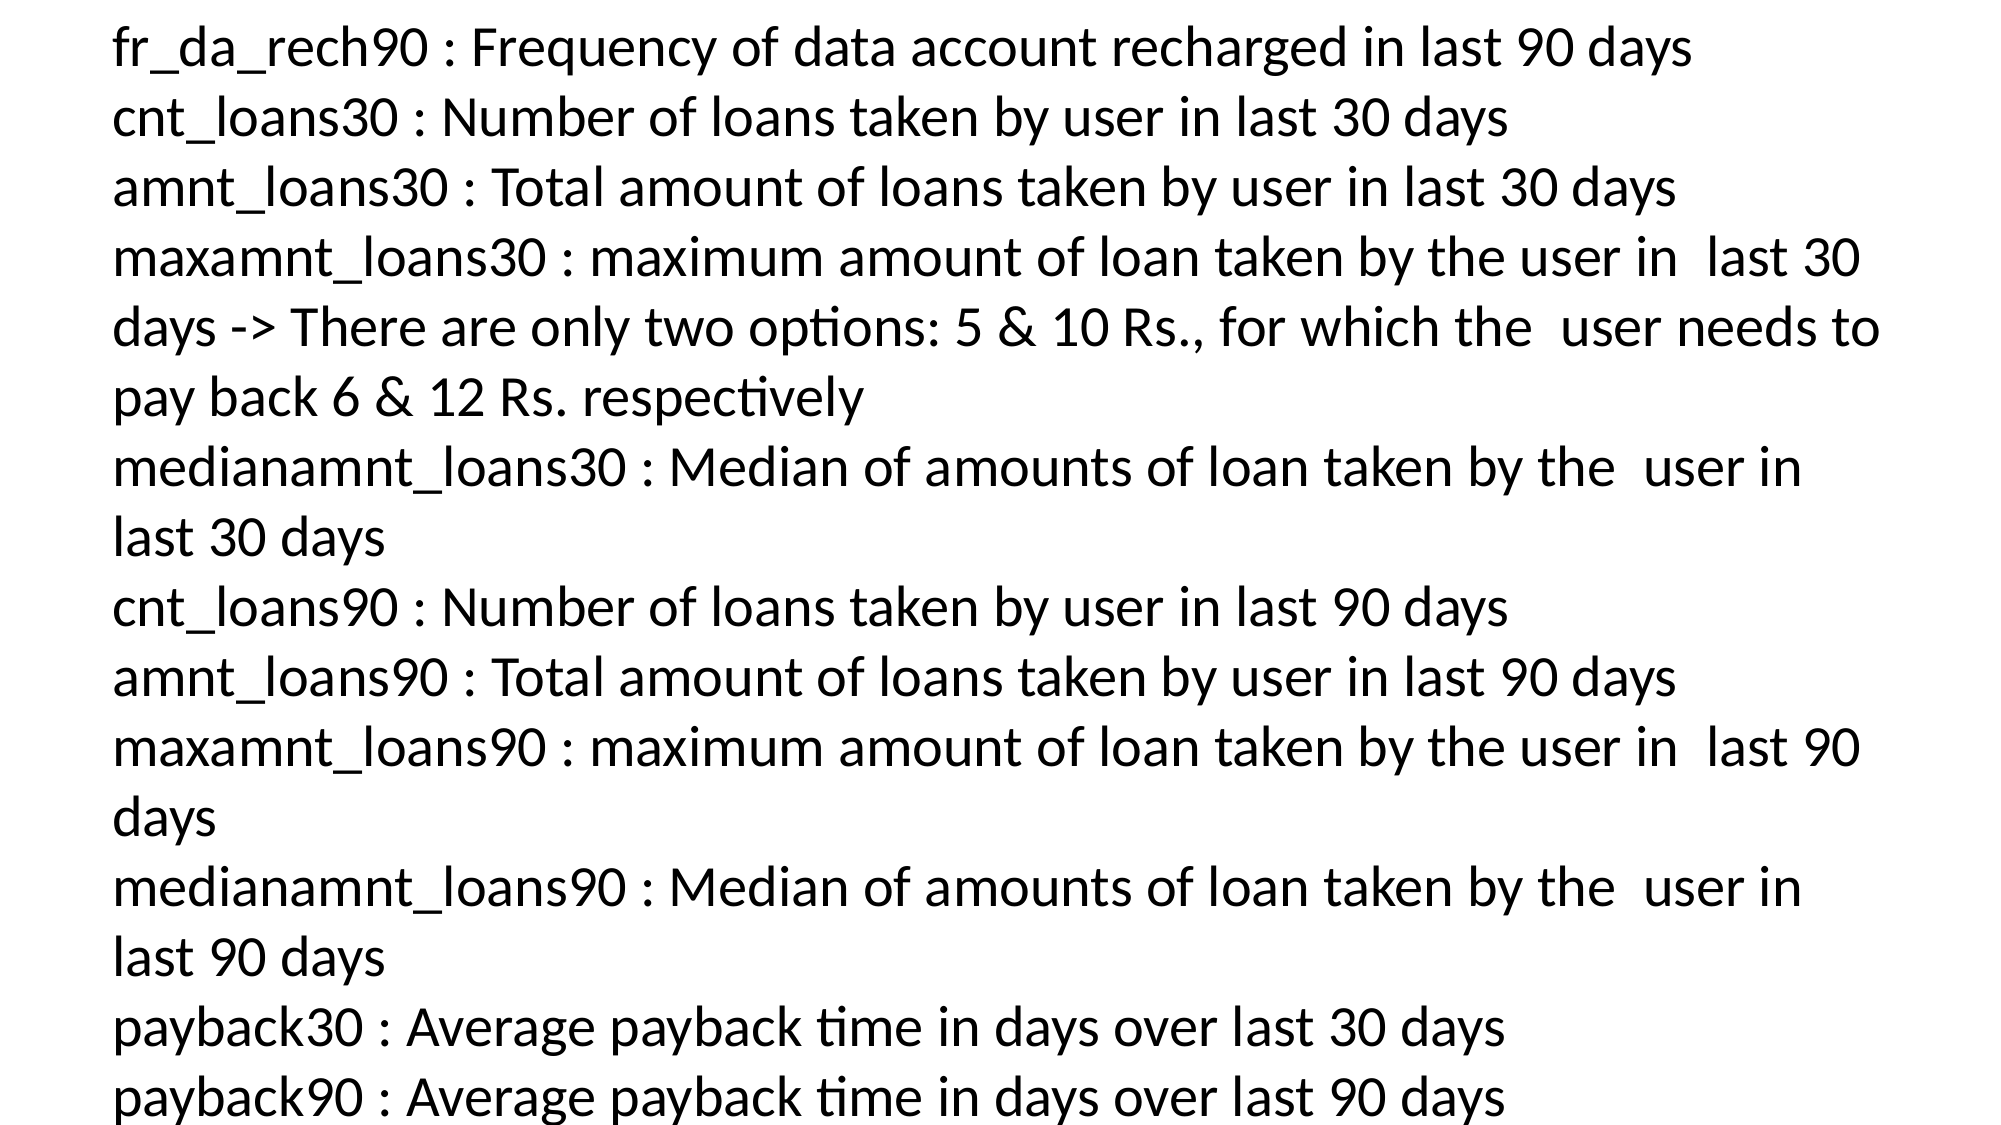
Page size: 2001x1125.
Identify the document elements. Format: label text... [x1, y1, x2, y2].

text_box fr_da_rech90 : Frequency of data account recharged in last 90 days cnt_loans30 : Number of loans taken by user in last 30 days amnt_loans30 : Total amount of loans taken by user in last 30 days maxamnt_loans30 : maximum amount of loan taken by the user in last 30 days -> There are only two options: 5 & 10 Rs., for which the user needs to pay back 6 & 12 Rs. respectively medianamnt_loans30 : Median of amounts of loan taken by the user in last 30 days cnt_loans90 : Number of loans taken by user in last 90 days amnt_loans90 : Total amount of loans taken by user in last 90 days maxamnt_loans90 : maximum amount of loan taken by the user in last 90 days medianamnt_loans90 : Median of amounts of loan taken by the user in last 90 days payback30 : Average payback time in days over last 30 days payback90 : Average payback time in days over last 90 days [97, 0, 1900, 1125]
